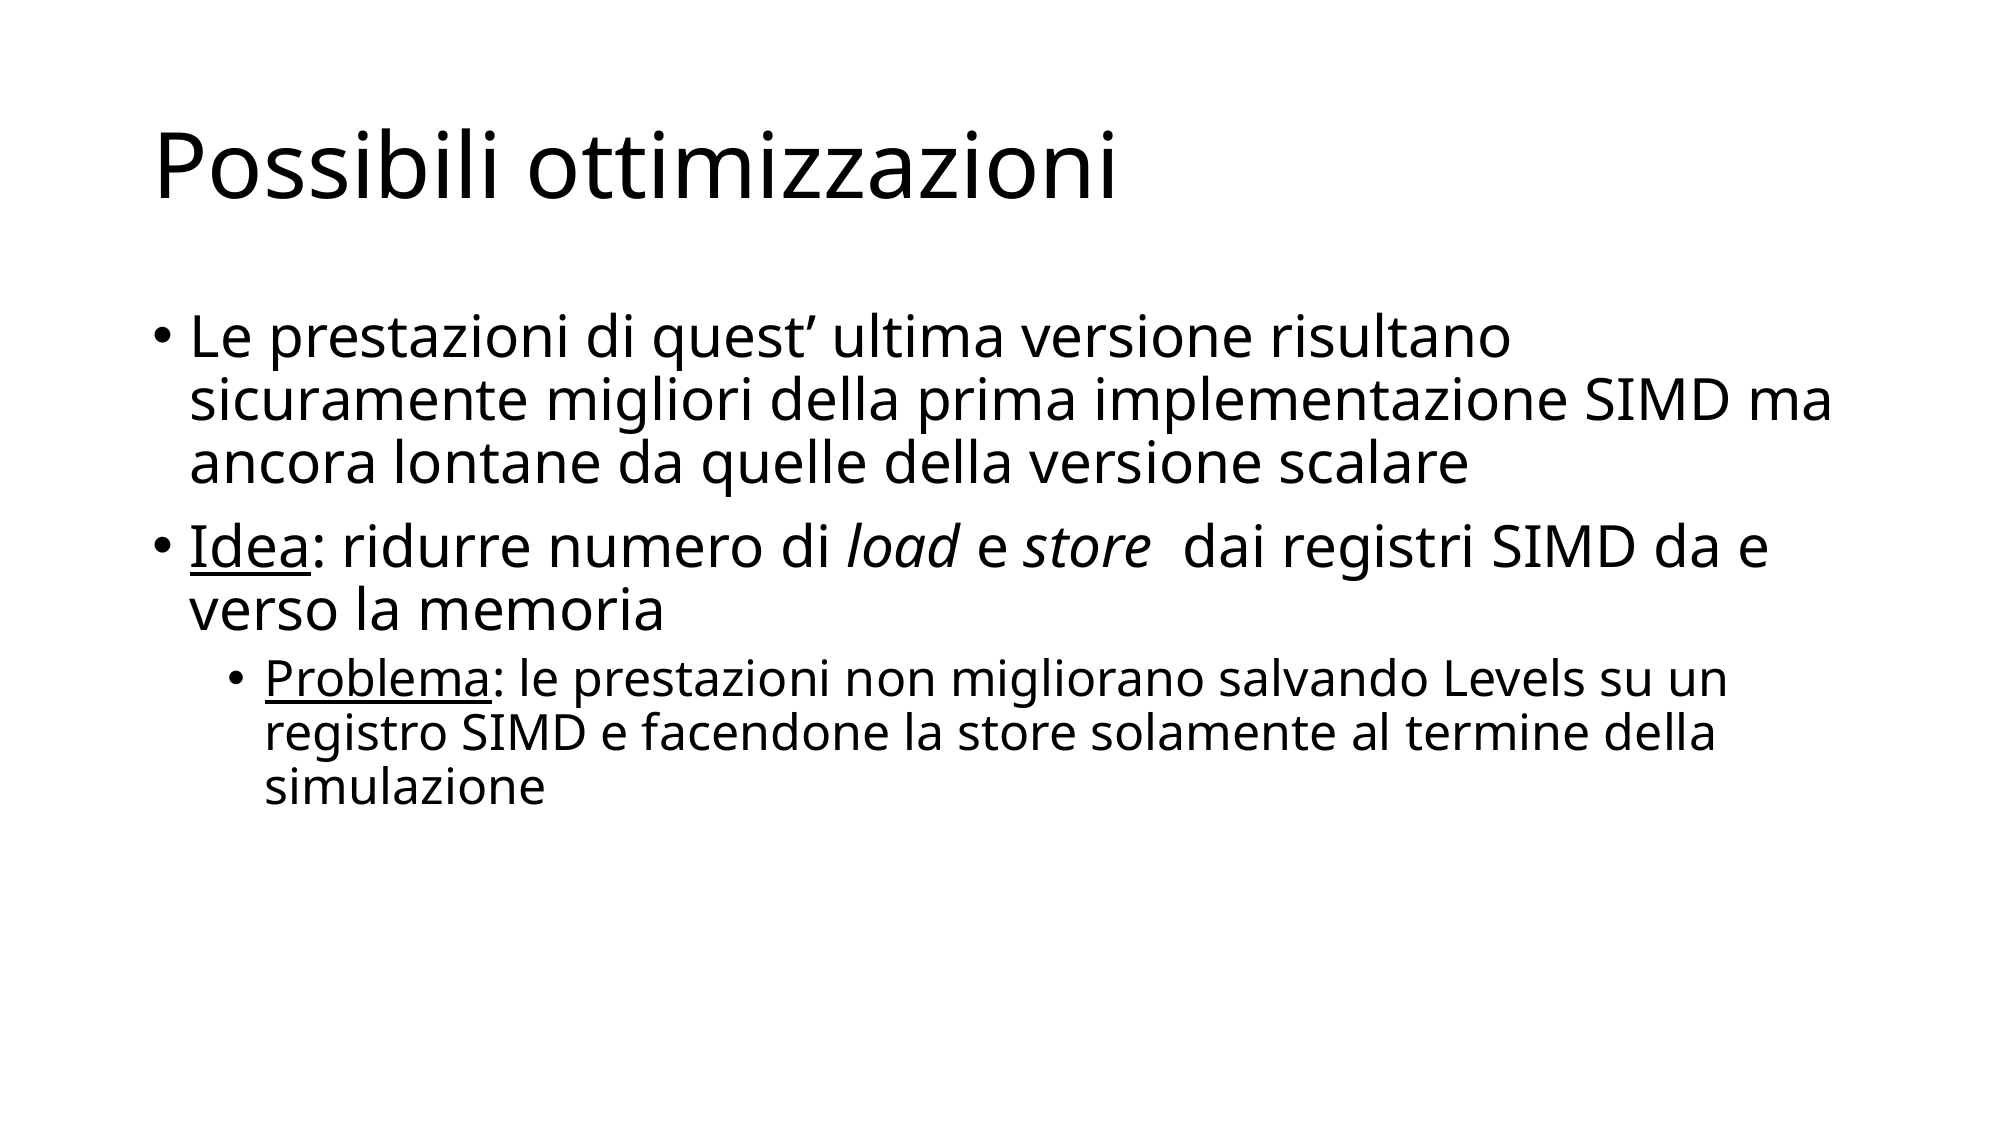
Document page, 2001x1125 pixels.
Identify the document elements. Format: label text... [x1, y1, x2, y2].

list Le prestazioni di quest’ ultima versione risultano sicuramente migliori della prima implementazione SIMD ma ancora lontane da quelle della versione scalare Idea: ridurre numero di load e store dai registri SIMD da e verso la memoria Problema: le prestazioni non migliorano salvando Levels su un registro SIMD e facendone la store solamente al termine della simulazione [137, 299, 1863, 1014]
title Possibili ottimizzazioni [137, 59, 1863, 278]
